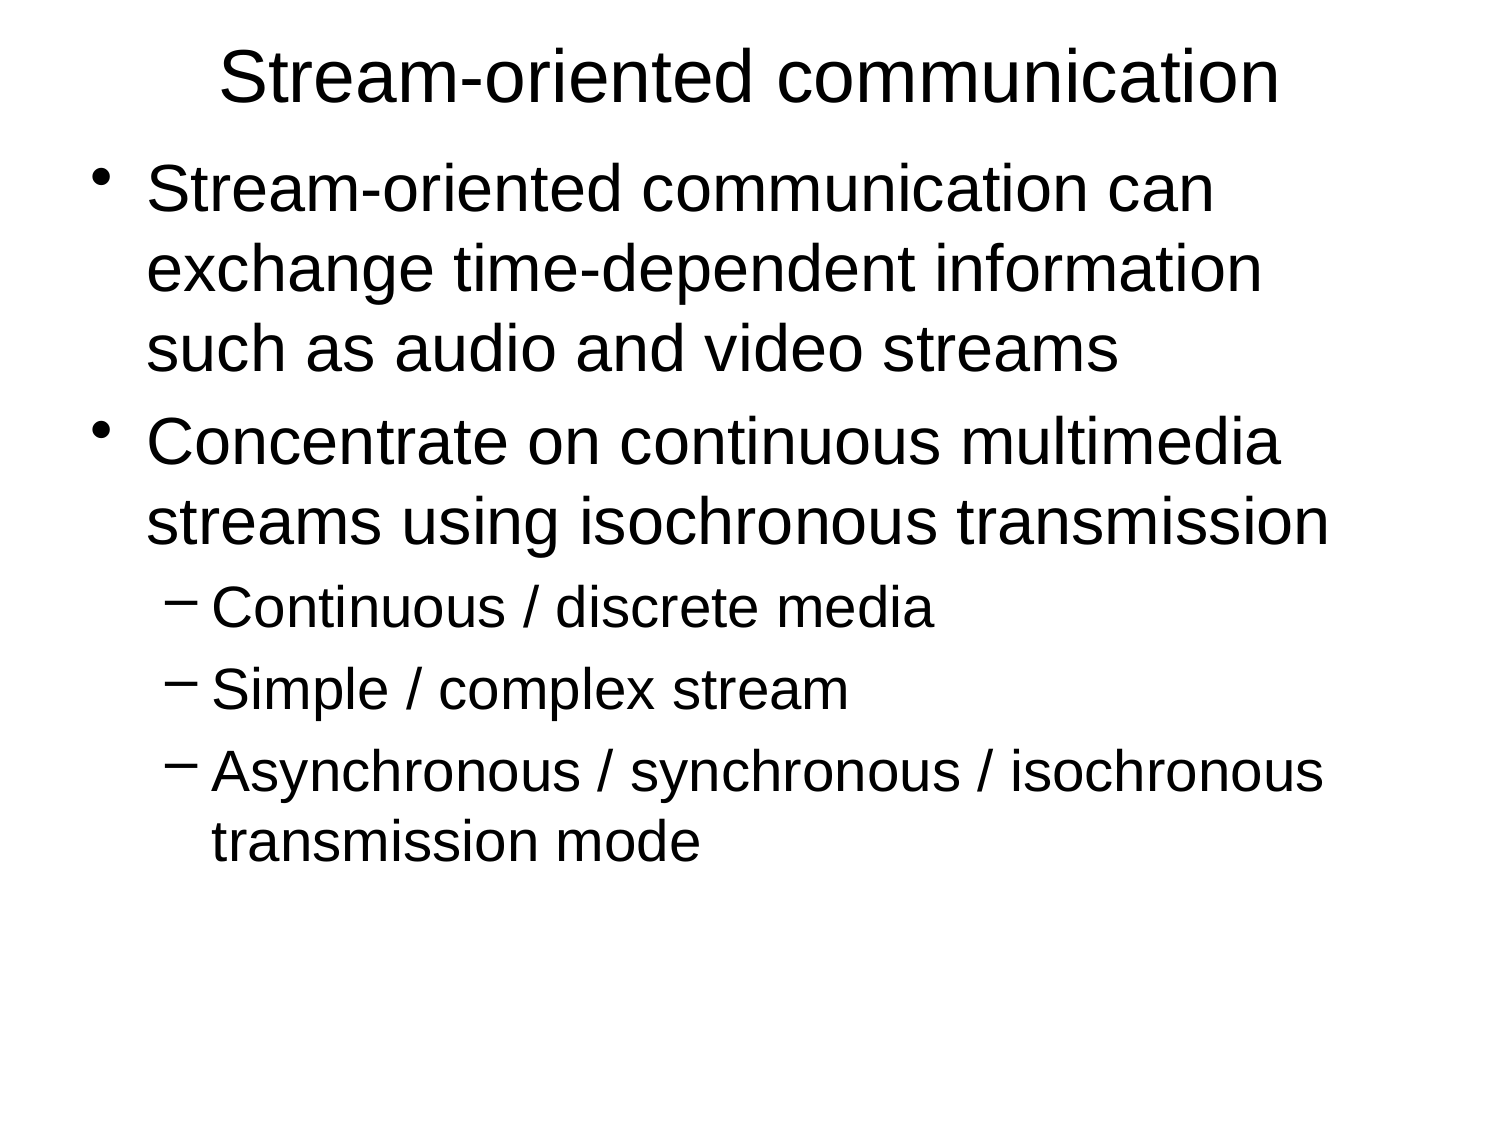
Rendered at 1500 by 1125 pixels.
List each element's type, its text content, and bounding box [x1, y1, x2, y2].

title Stream-oriented communication [75, 7, 1425, 137]
list Stream-oriented communication can exchange time-dependent information such as audio and video streams Concentrate on continuous multimedia streams using isochronous transmission Continuous / discrete media Simple / complex stream Asynchronous / synchronous / isochronous transmission mode [75, 137, 1425, 1106]
